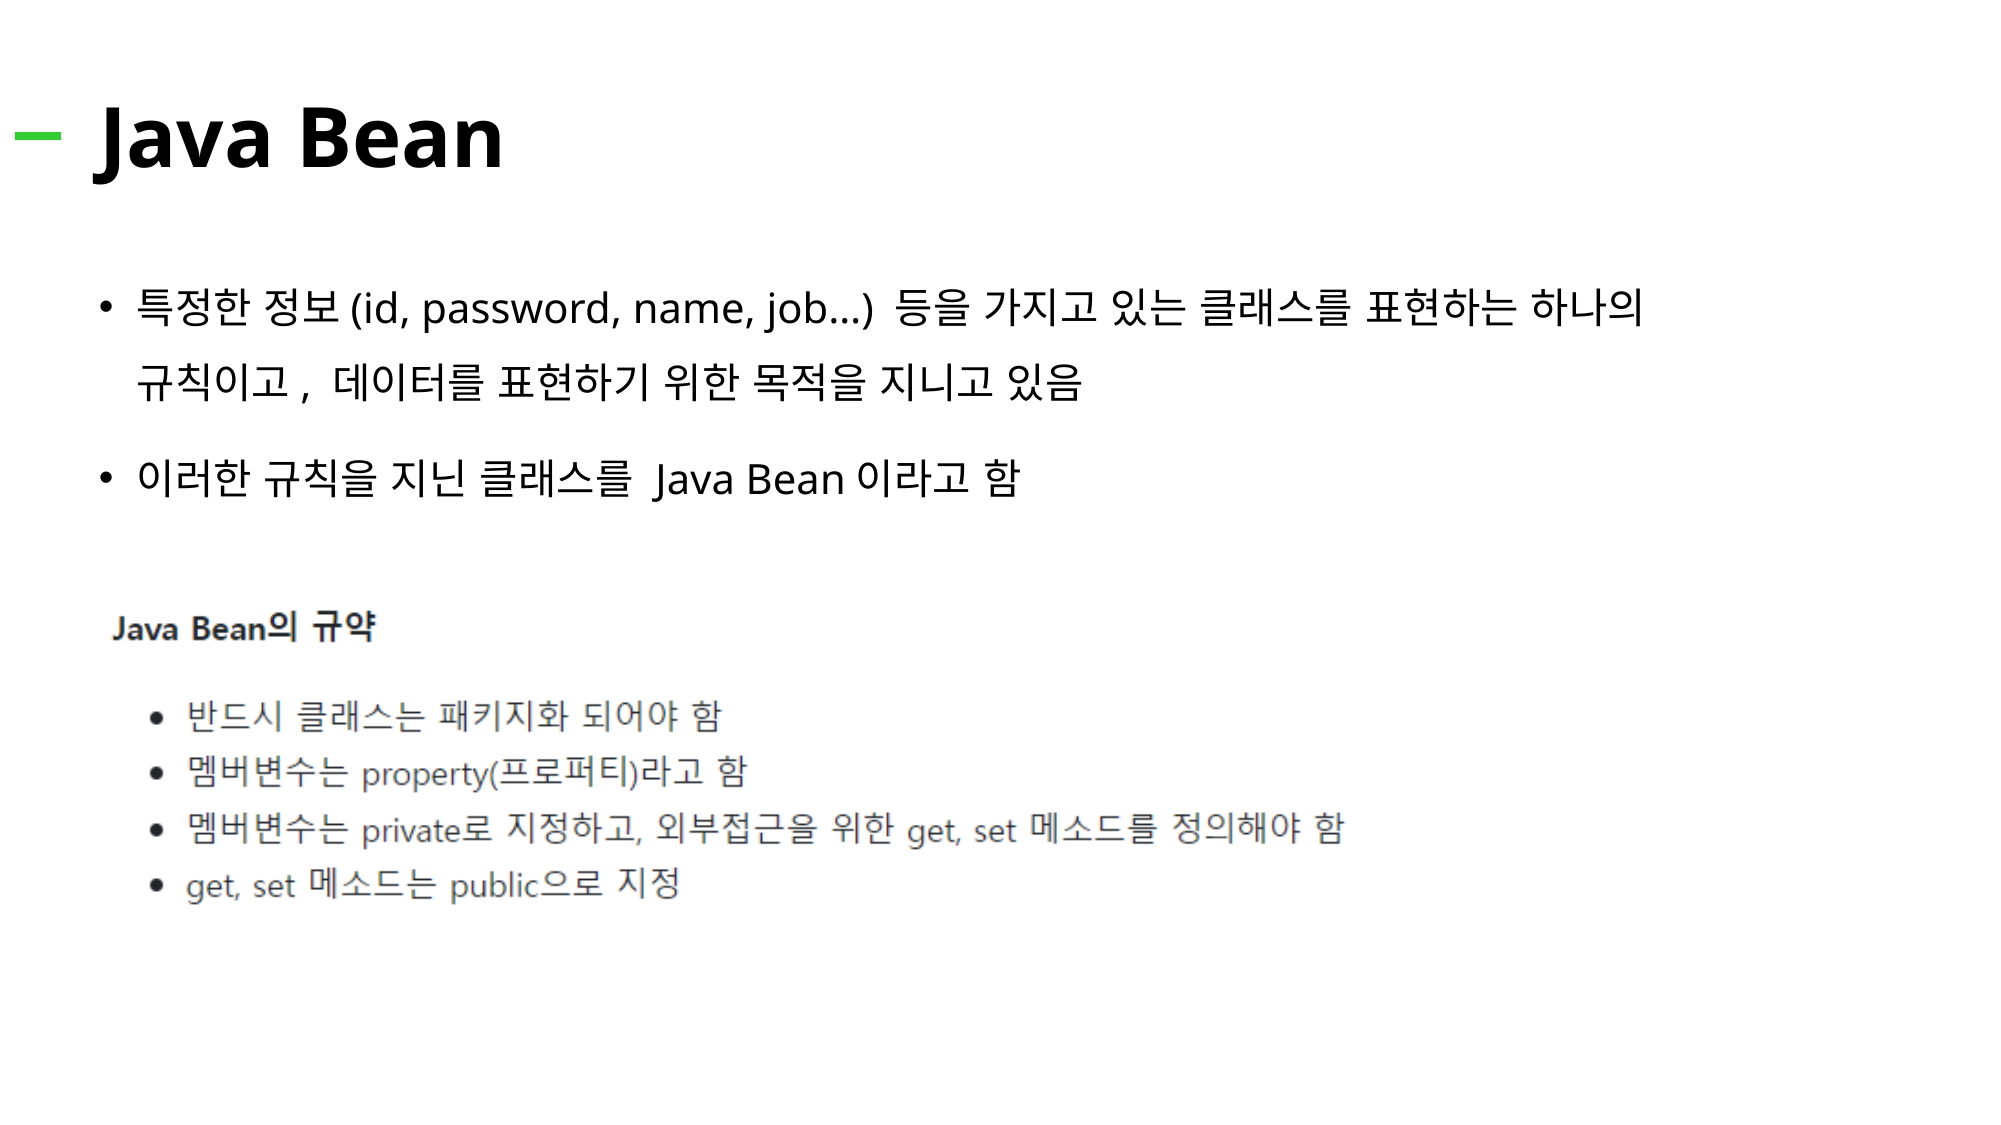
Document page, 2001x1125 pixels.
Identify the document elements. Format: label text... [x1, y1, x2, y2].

list 특정한 정보(id, password, name, job…) 등을 가지고 있는 클래스를 표현하는 하나의 규칙이고, 데이터를 표현하기 위한 목적을 지니고 있음 이러한 규칙을 지닌 클래스를 Java Bean이라고 함 [83, 248, 1809, 795]
picture [103, 591, 1375, 923]
text_box [14, 131, 62, 141]
title Java Bean [84, 31, 1810, 249]
